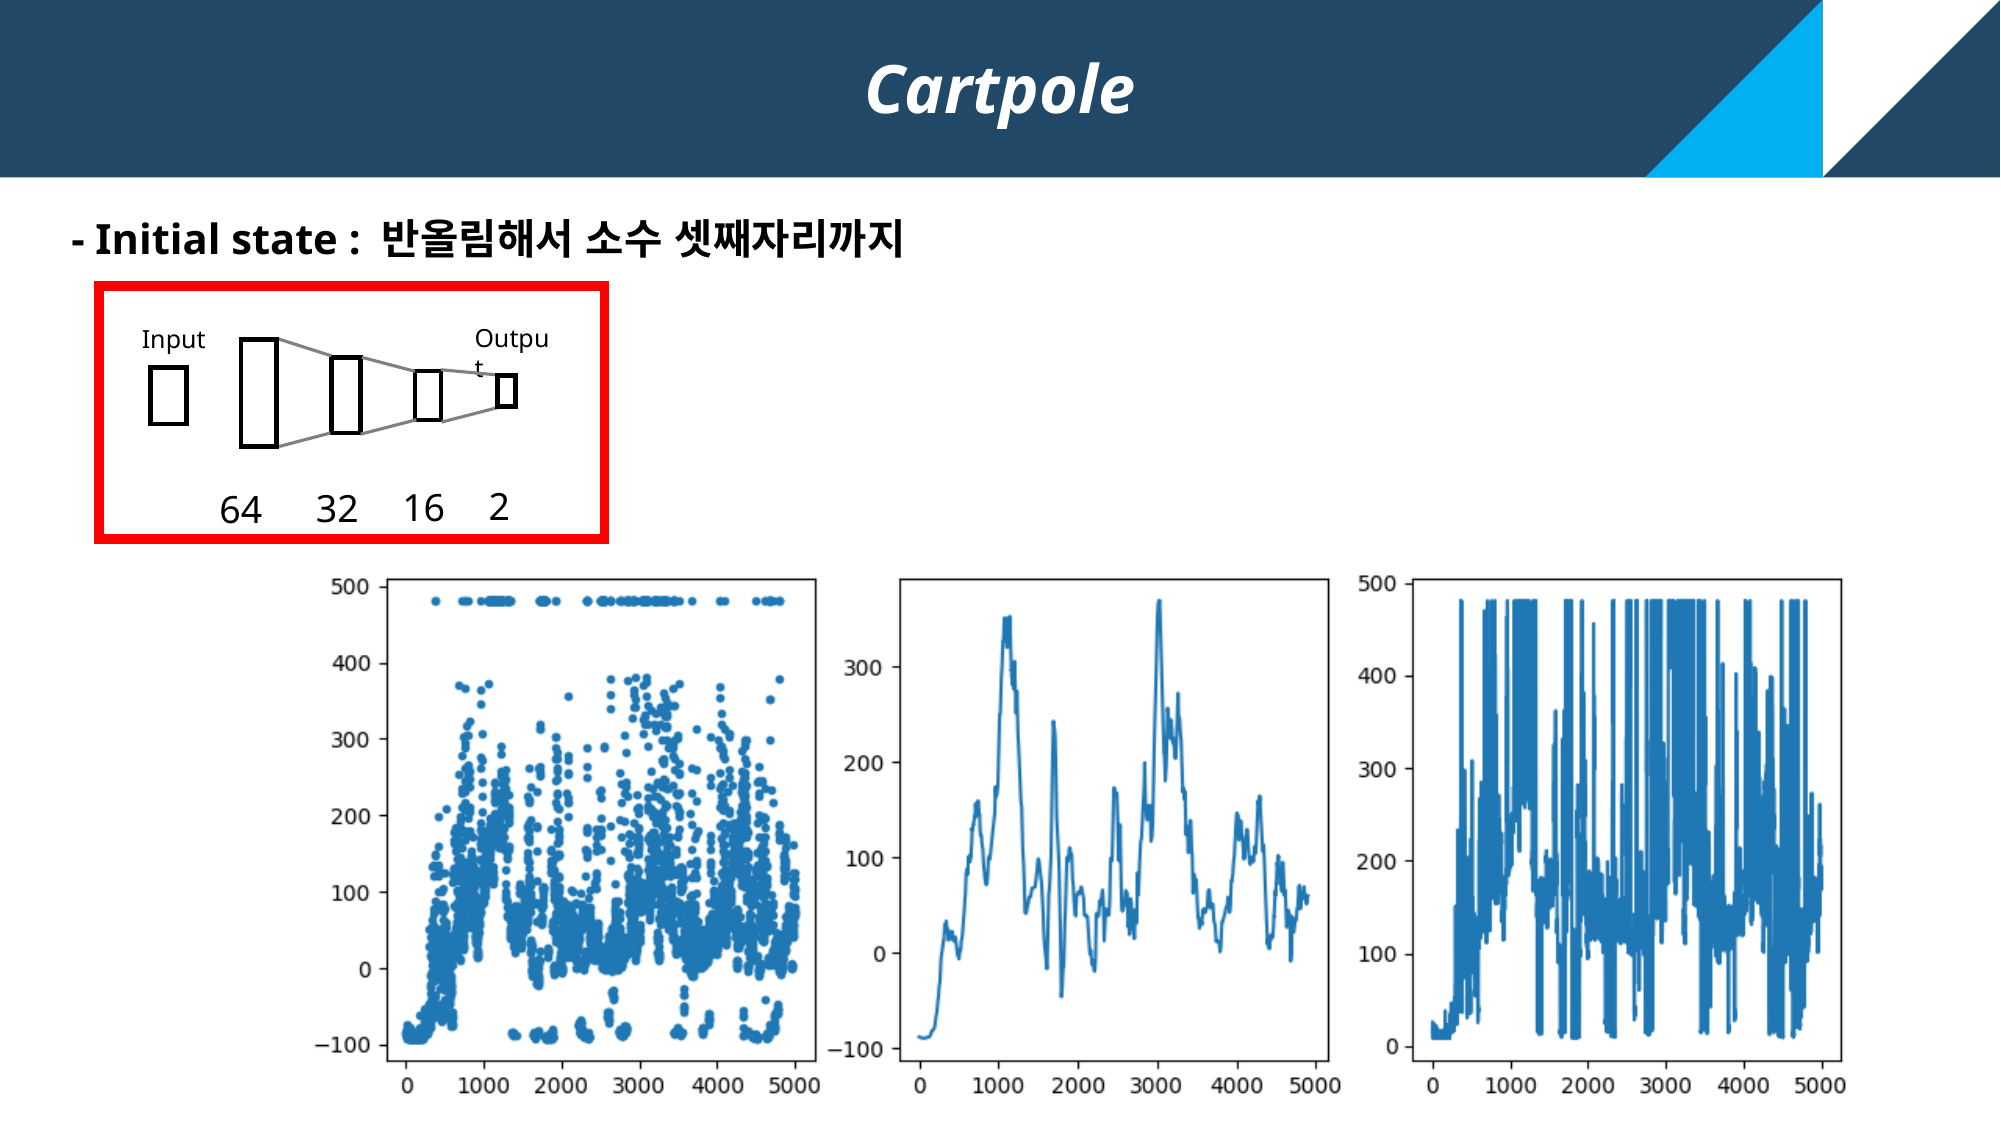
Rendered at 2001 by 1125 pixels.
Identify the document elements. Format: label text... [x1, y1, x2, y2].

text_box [276, 338, 332, 356]
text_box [440, 369, 507, 376]
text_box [279, 432, 331, 447]
text_box Cartpole [0, 0, 1644, 178]
text_box [414, 370, 442, 421]
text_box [361, 357, 416, 372]
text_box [1644, 0, 2000, 178]
text_box [98, 285, 606, 540]
text_box [496, 375, 517, 408]
text_box [240, 338, 278, 448]
text_box - Initial state : 반올림해서 소수 셋째자리까지 [56, 205, 1834, 271]
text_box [360, 419, 417, 435]
text_box 16 [387, 476, 477, 537]
picture [304, 557, 1869, 1106]
text_box Output [459, 314, 572, 390]
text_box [441, 407, 498, 423]
text_box [150, 366, 188, 425]
text_box Input [127, 316, 239, 361]
